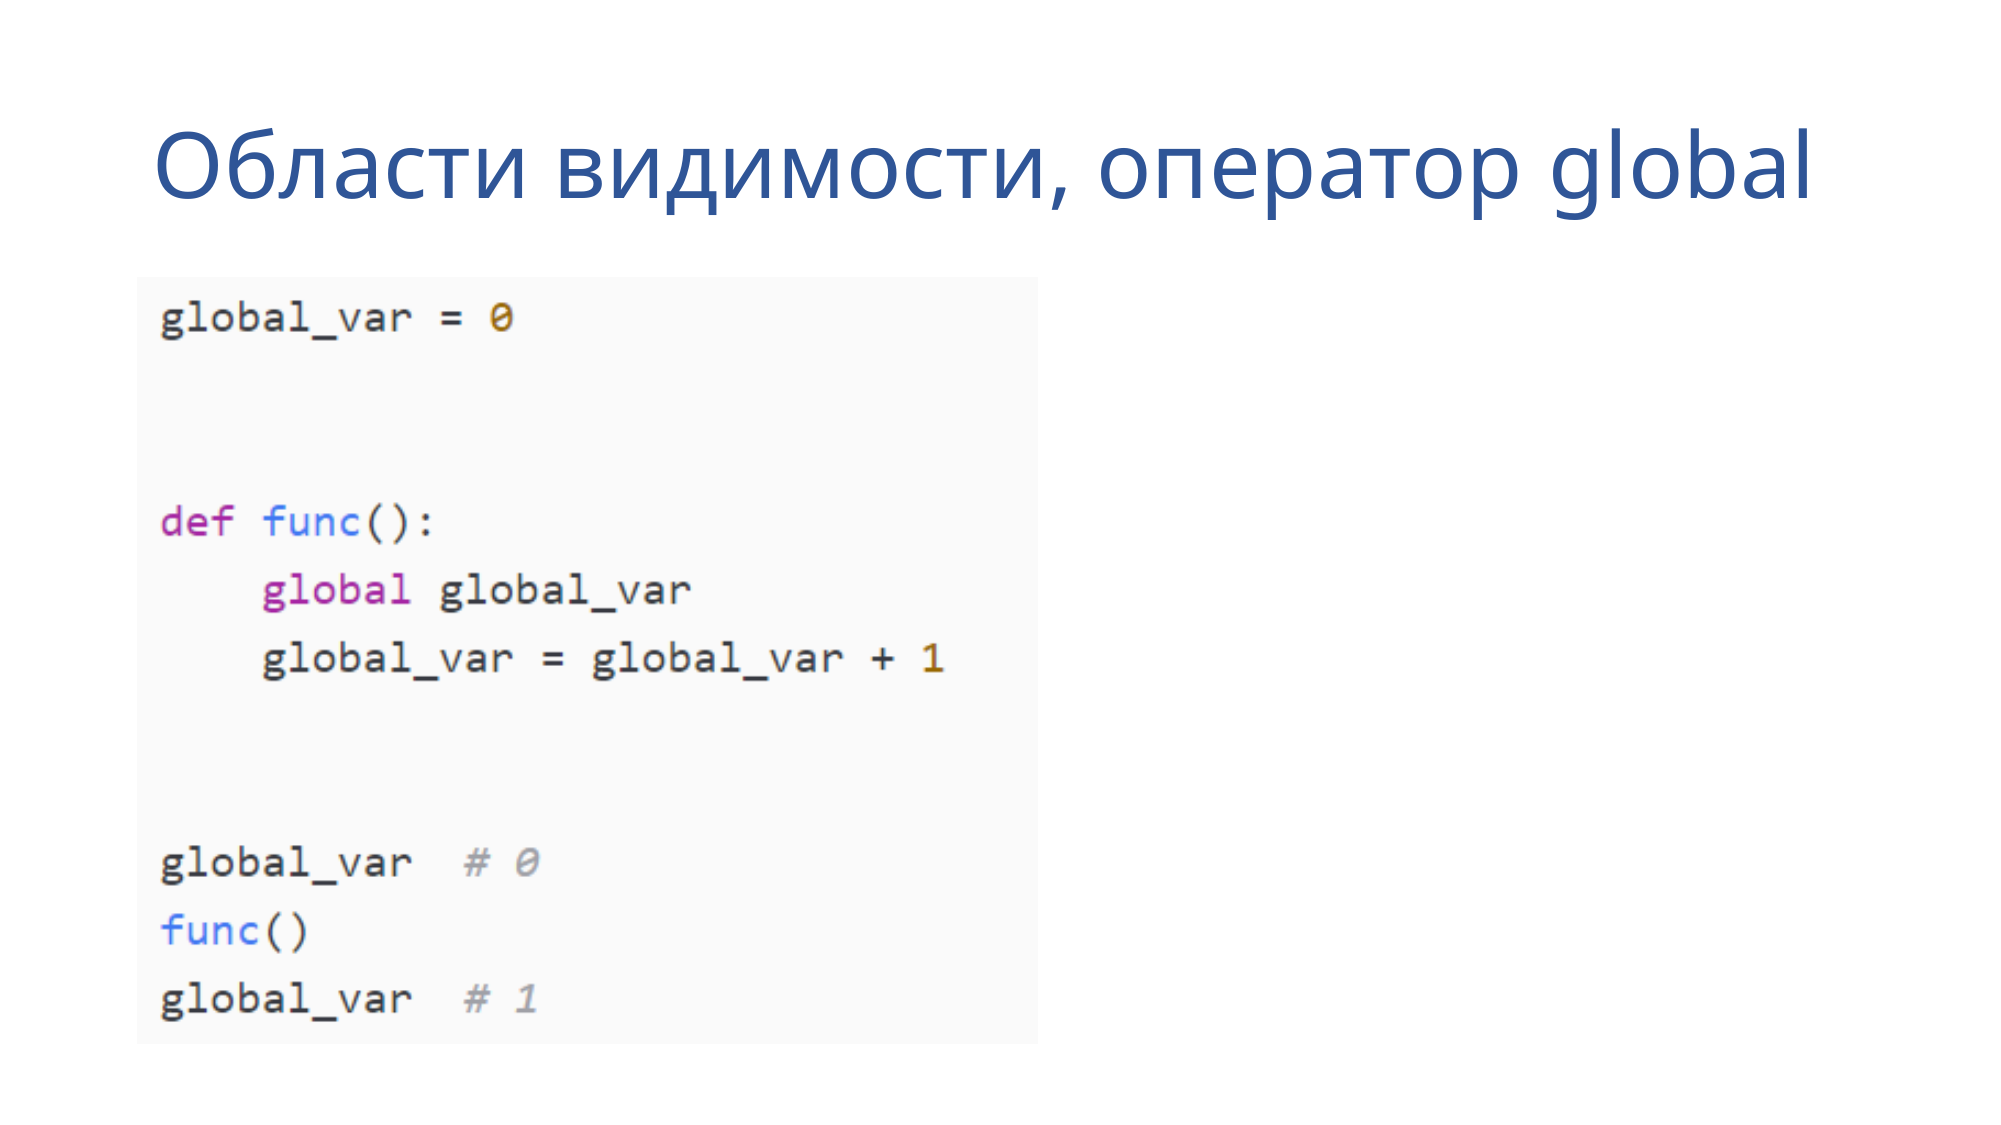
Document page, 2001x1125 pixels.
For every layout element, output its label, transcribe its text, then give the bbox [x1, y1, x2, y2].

picture [137, 277, 1038, 1044]
title Области видимости, оператор global [137, 59, 1863, 278]
